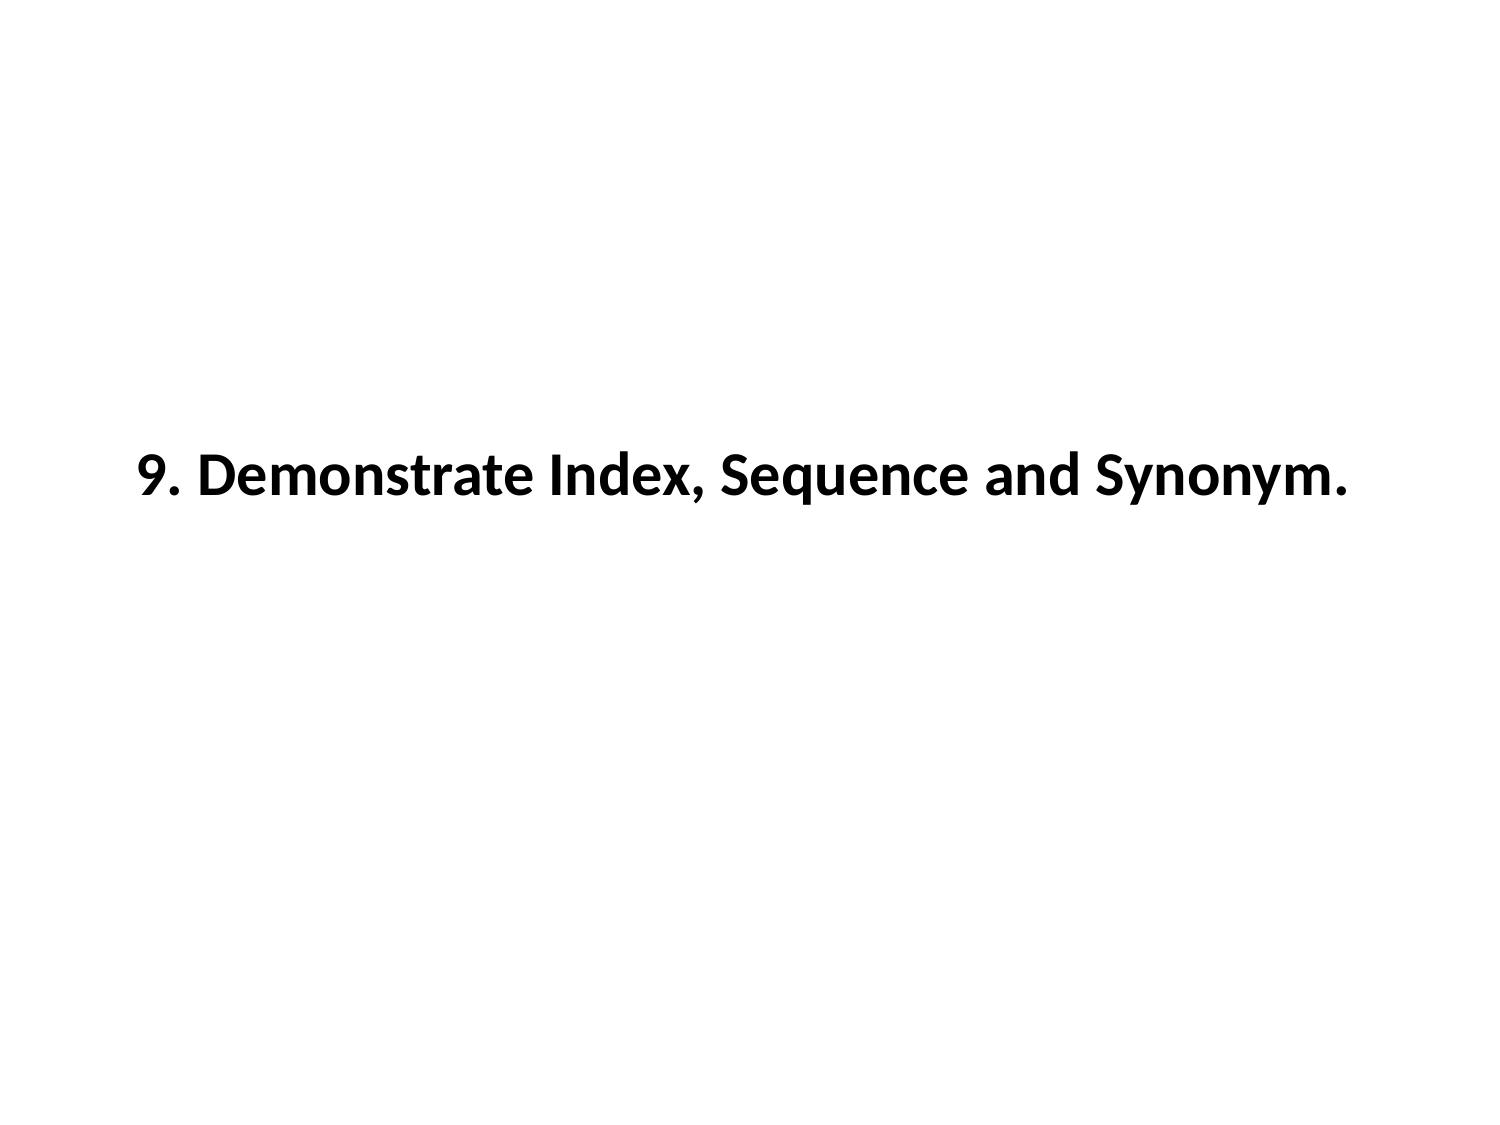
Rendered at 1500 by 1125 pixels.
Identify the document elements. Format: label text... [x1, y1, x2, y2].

title 9. Demonstrate Index, Sequence and Synonym. [112, 349, 1388, 591]
